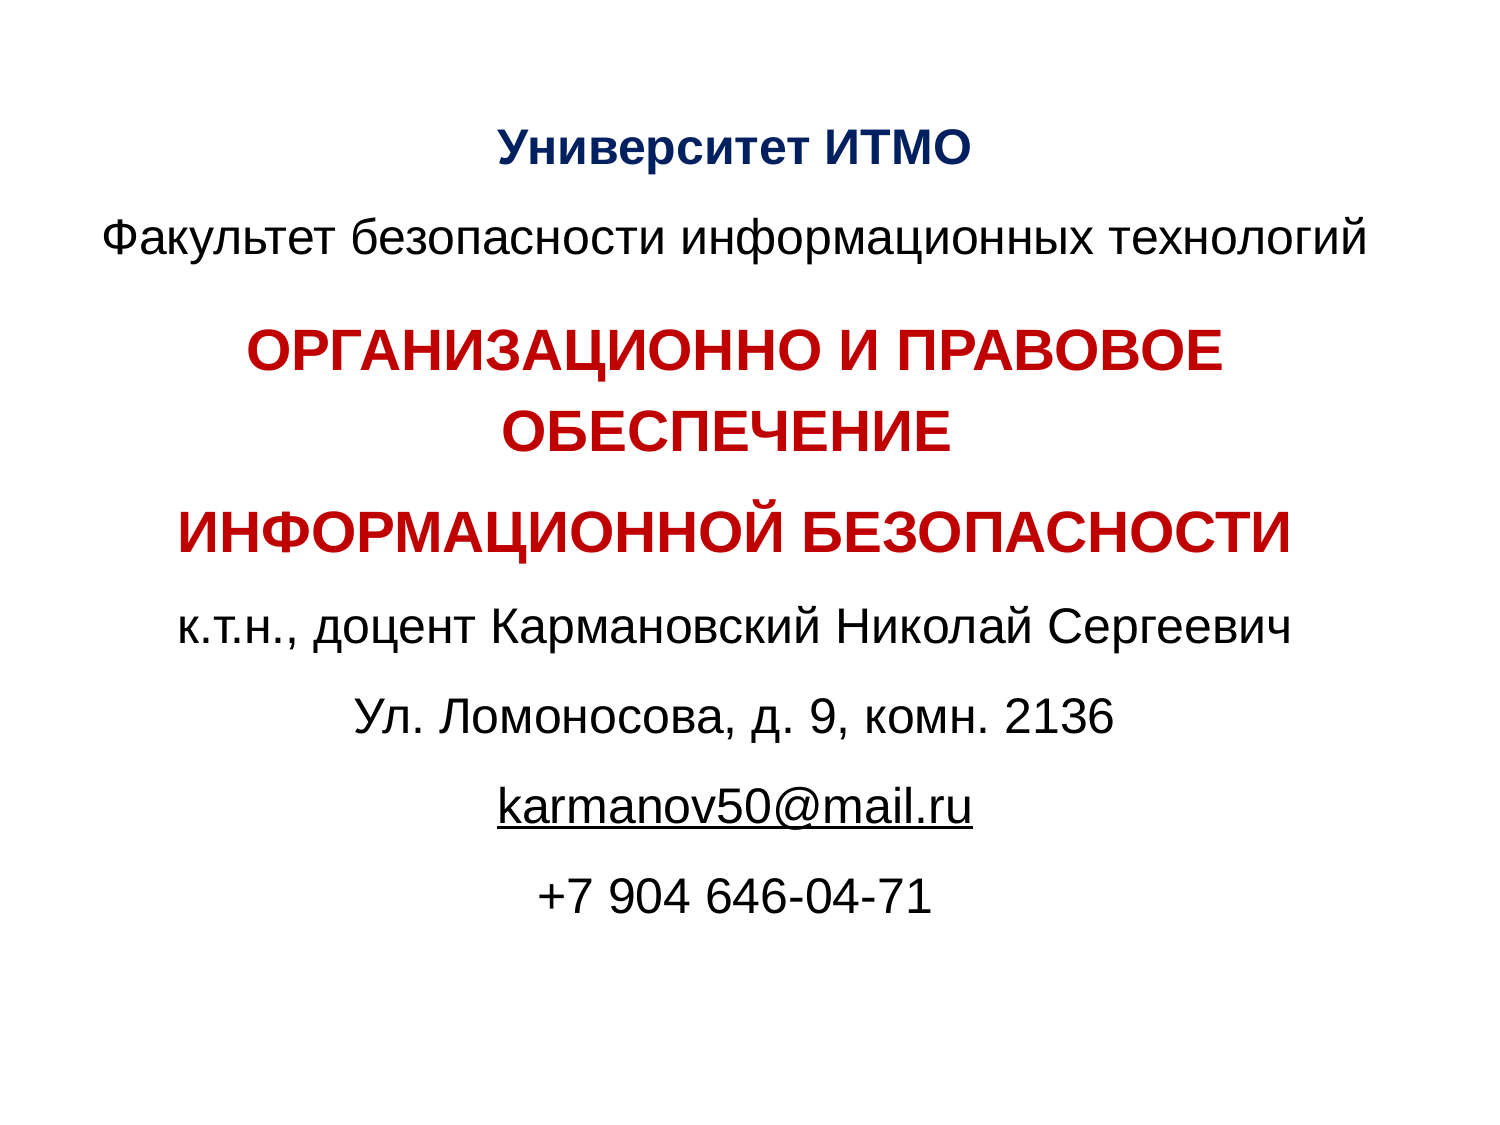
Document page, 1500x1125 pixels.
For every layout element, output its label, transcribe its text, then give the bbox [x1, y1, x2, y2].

text_box Университет ИТМО Факультет безопасности информационных технологий ОРГАНИЗАЦИОННО И ПРАВОВОЕ ОБЕСПЕЧЕНИЕ ИНФОРМАЦИОННОЙ БЕЗОПАСНОСТИ к.т.н., доцент Кармановский Николай Сергеевич Ул. Ломоносова, д. 9, комн. 2136 karmanov50@mail.ru +7 904 646-04-71 [0, 98, 1471, 931]
